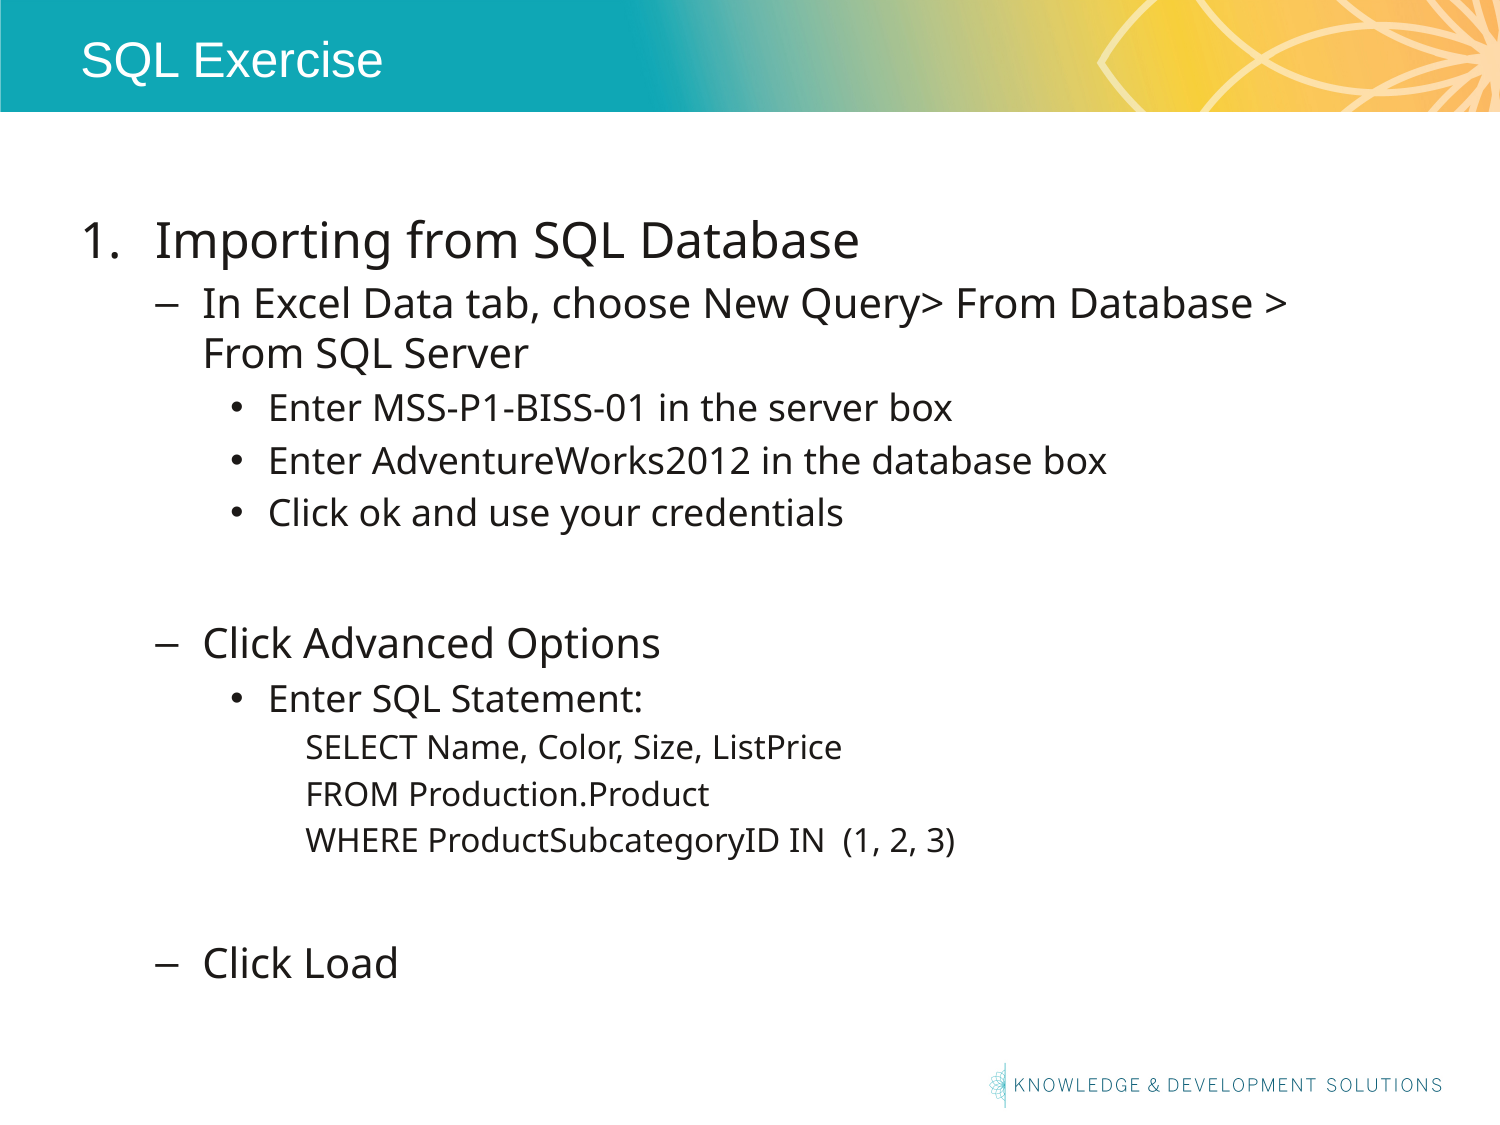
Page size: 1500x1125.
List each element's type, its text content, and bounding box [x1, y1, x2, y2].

list Importing from SQL Database In Excel Data tab, choose New Query> From Database > From SQL Server Enter MSS-P1-BISS-01 in the server box Enter AdventureWorks2012 in the database box Click ok and use your credentials Click Advanced Options Enter SQL Statement: SELECT Name, Color, Size, ListPrice FROM Production.Product WHERE ProductSubcategoryID IN (1, 2, 3) Click Load [65, 200, 1416, 1022]
title SQL Exercise [65, 19, 1416, 90]
picture [971, 1051, 1500, 1125]
picture [0, 0, 1500, 112]
